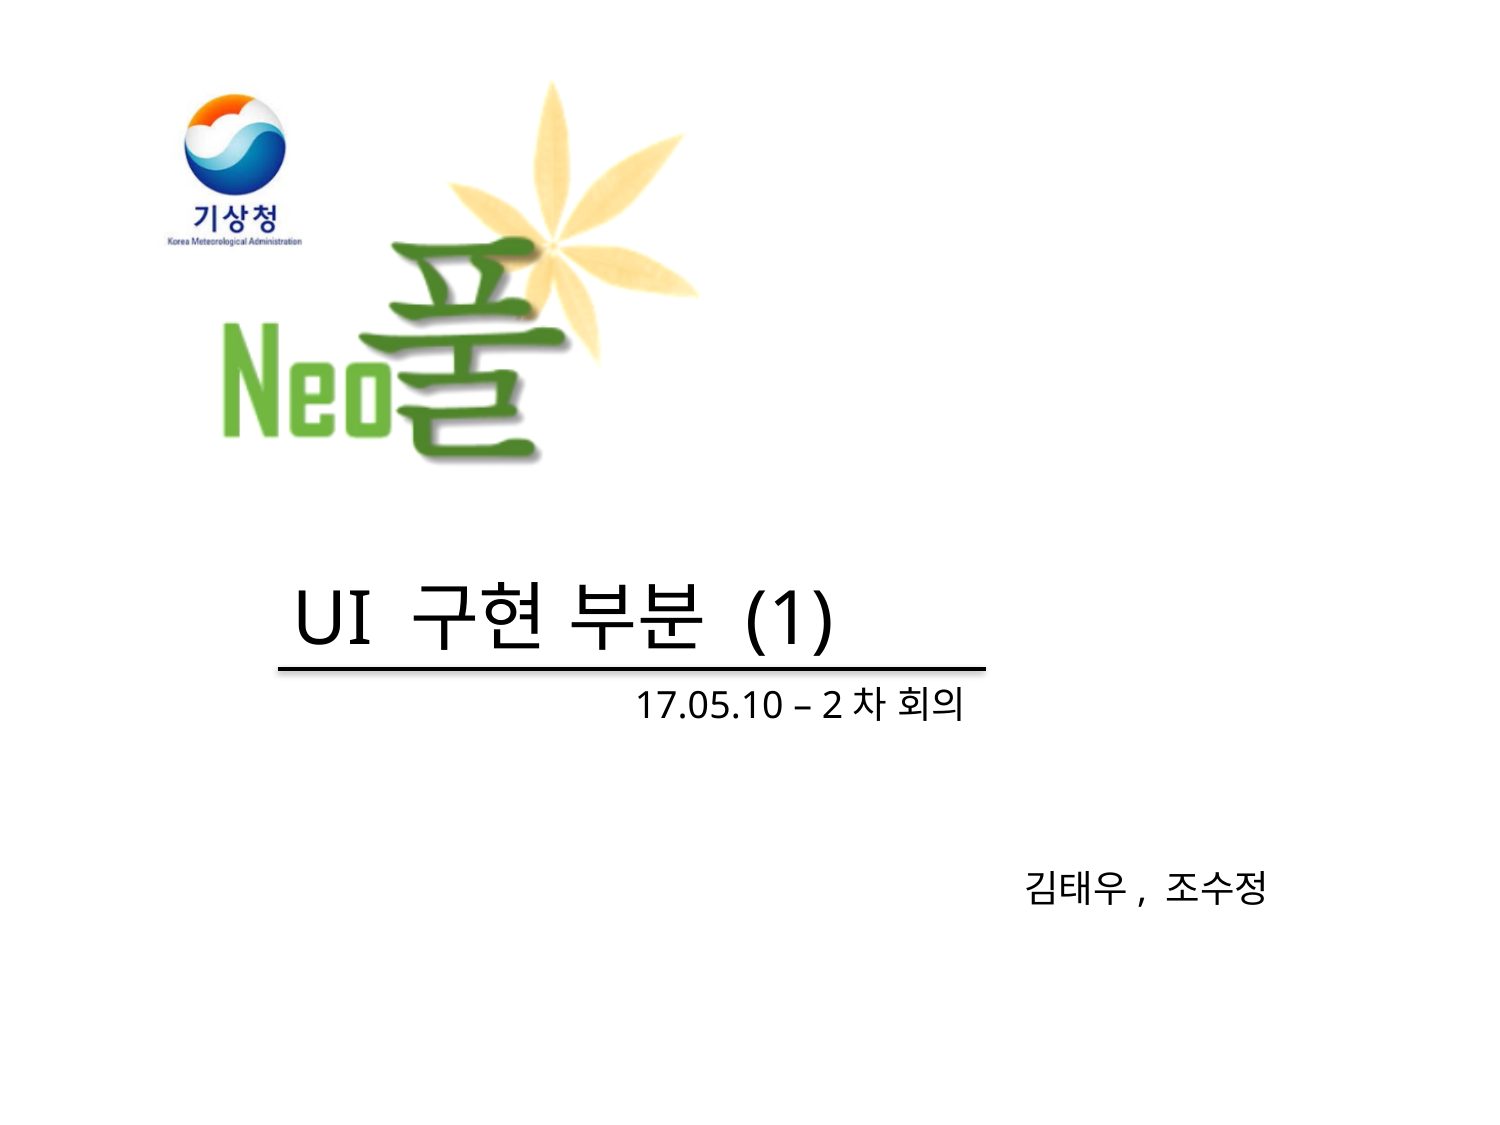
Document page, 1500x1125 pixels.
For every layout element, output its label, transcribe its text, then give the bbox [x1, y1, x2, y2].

text_box UI 구현 부분 (1) [277, 562, 1093, 668]
text_box 김태우, 조수정 [1009, 857, 1338, 918]
picture [153, 77, 699, 469]
text_box 17.05.10 – 2차 회의 [620, 678, 987, 734]
